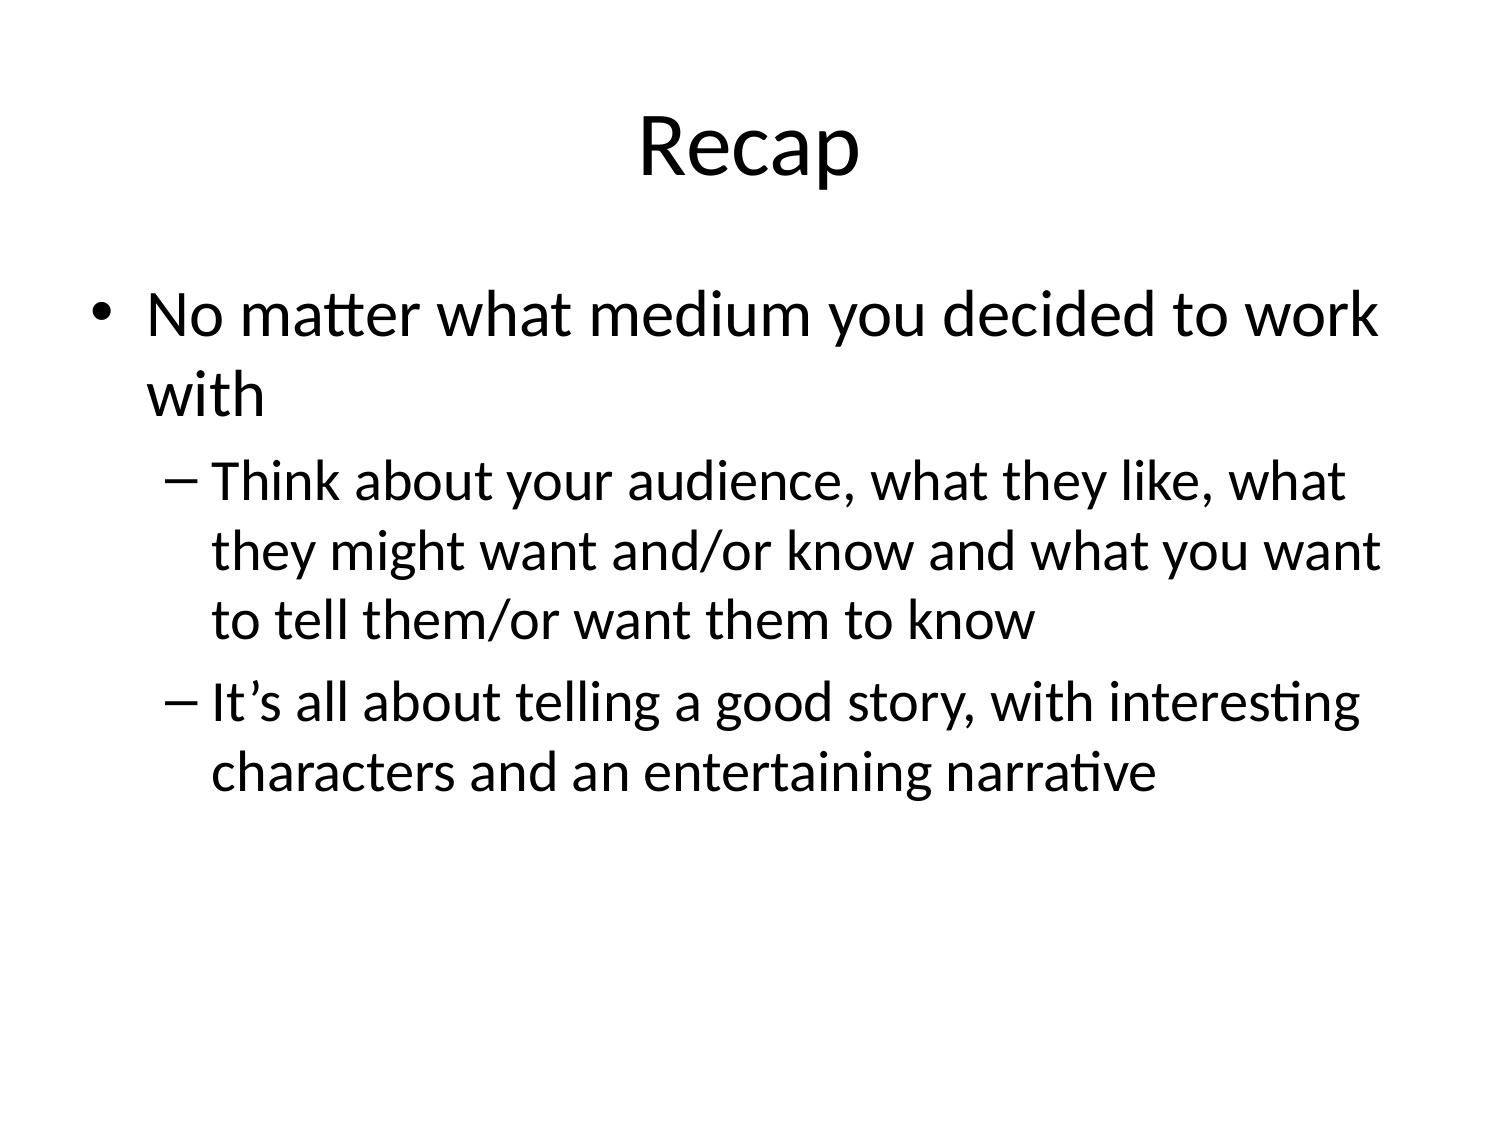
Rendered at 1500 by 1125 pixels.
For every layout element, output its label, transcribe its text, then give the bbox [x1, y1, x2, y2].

list No matter what medium you decided to work with Think about your audience, what they like, what they might want and/or know and what you want to tell them/or want them to know It’s all about telling a good story, with interesting characters and an entertaining narrative [75, 262, 1425, 1005]
title Recap [75, 45, 1425, 233]
